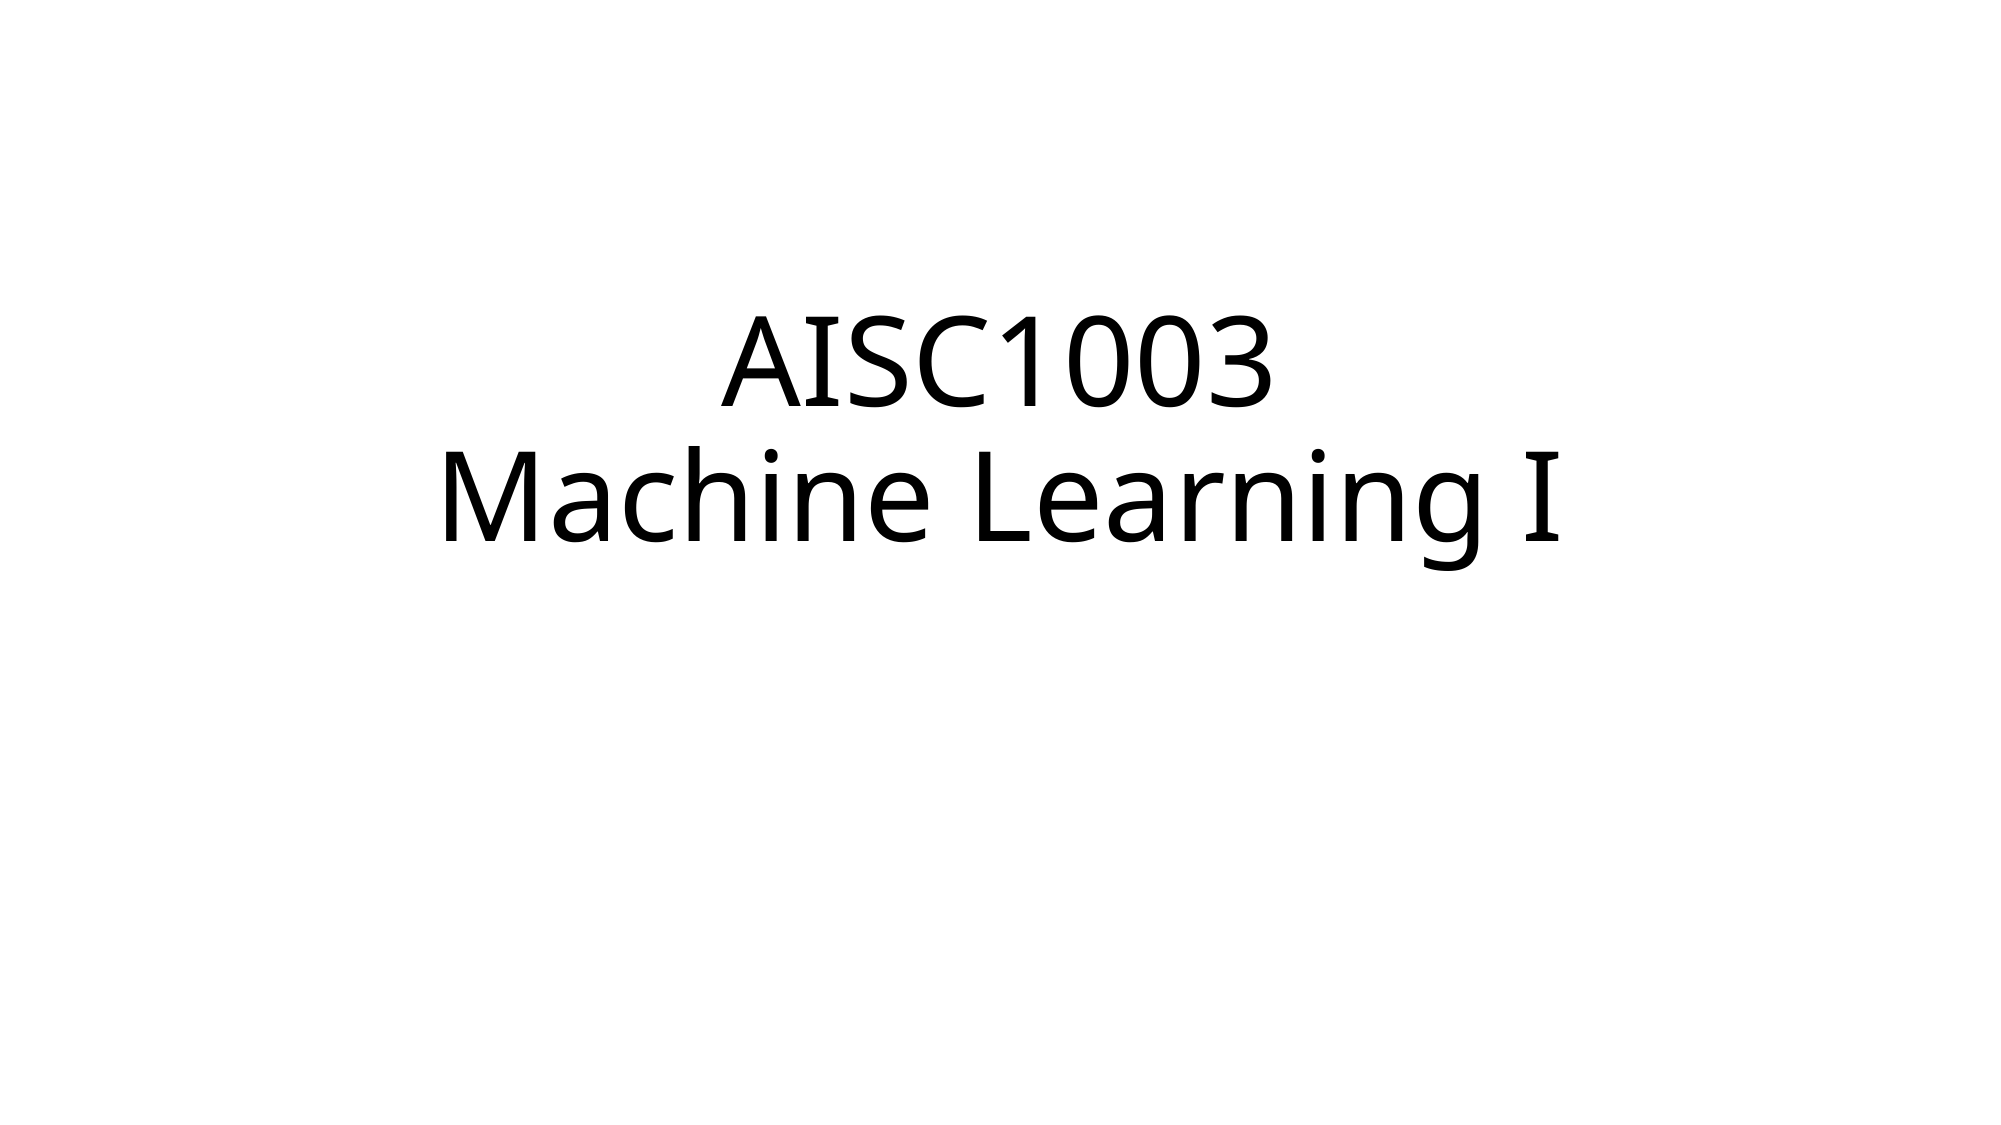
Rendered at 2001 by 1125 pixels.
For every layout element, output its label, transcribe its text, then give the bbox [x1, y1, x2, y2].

title AISC1003 Machine Learning I [249, 184, 1750, 576]
